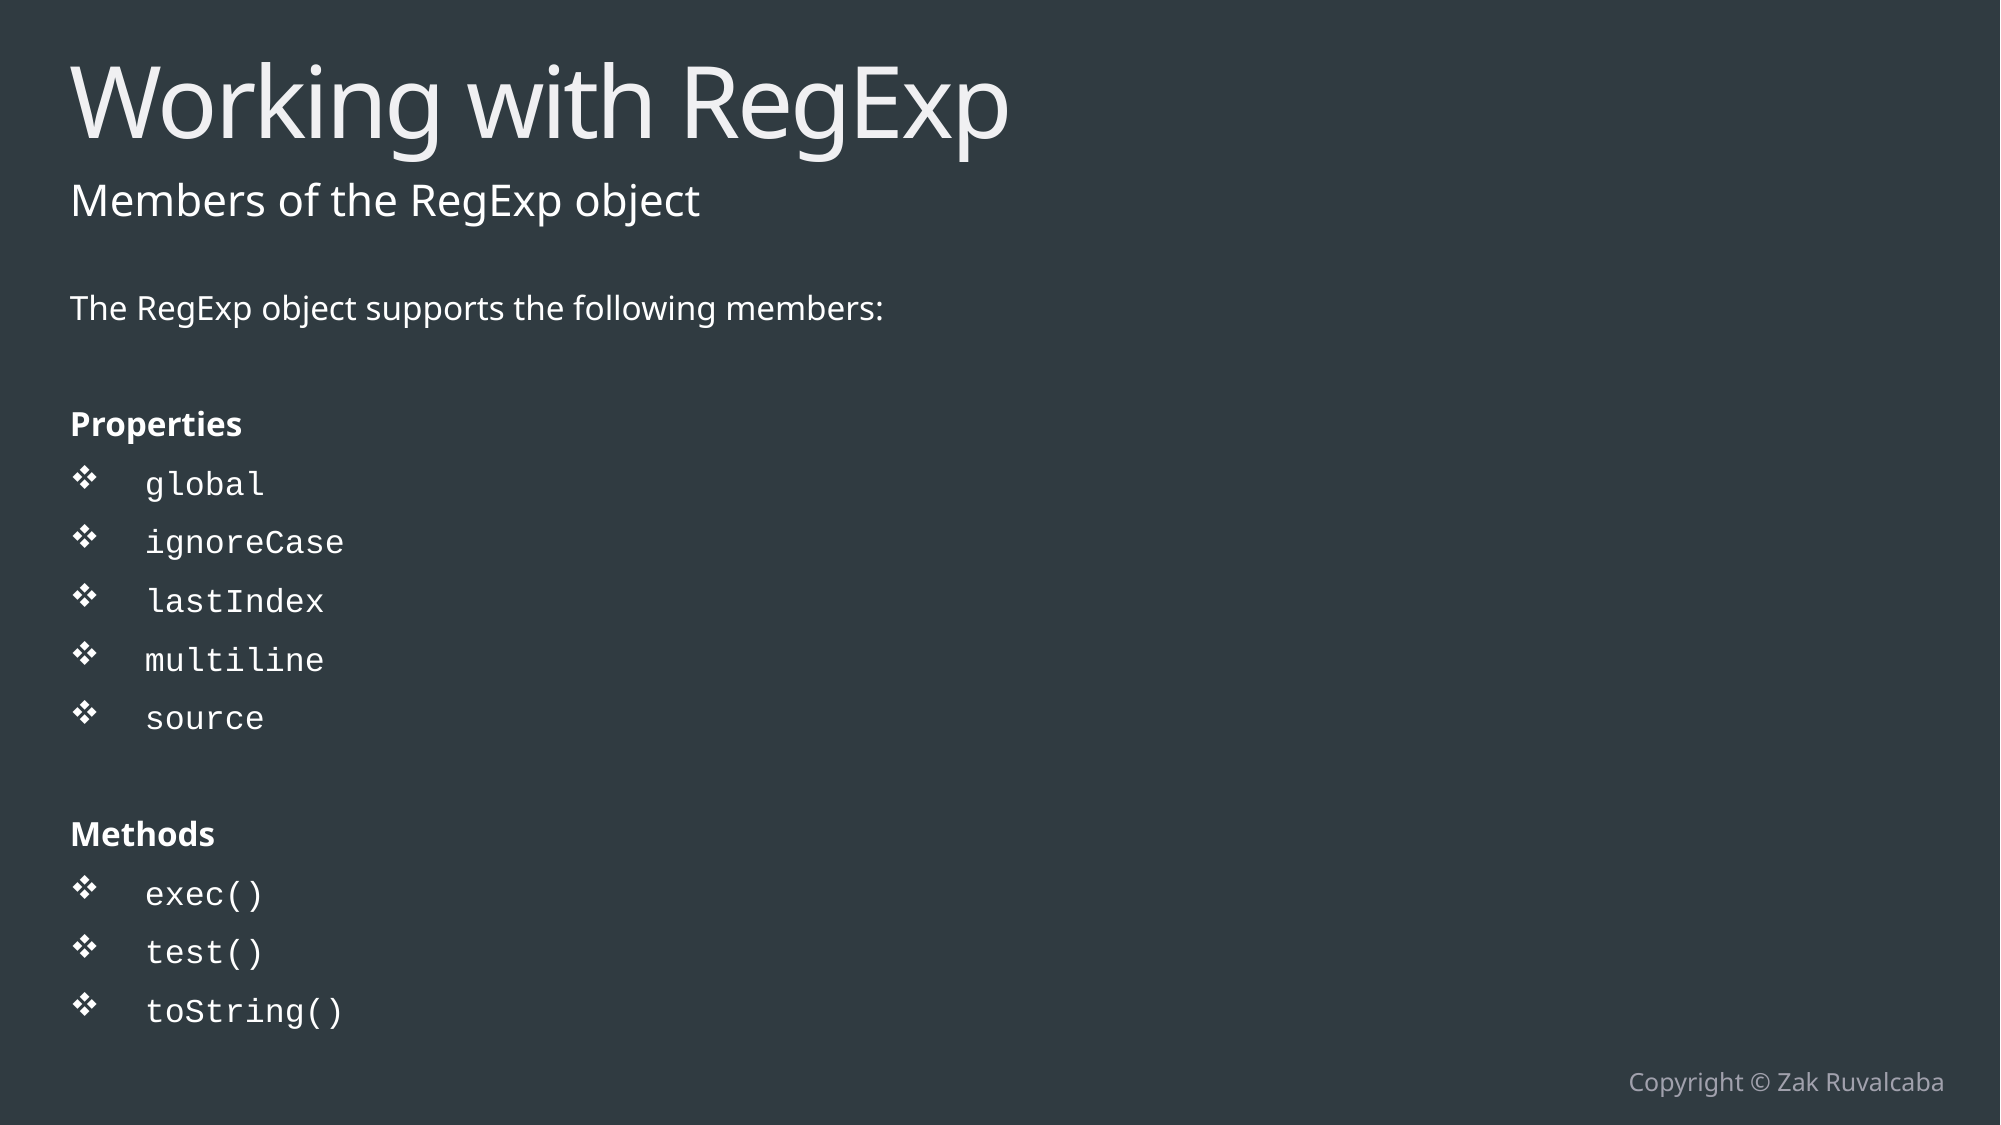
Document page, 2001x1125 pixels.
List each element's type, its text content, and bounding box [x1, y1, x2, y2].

list The RegExp object supports the following members: Properties global ignoreCase lastIndex multiline source Methods exec() test() toString() [55, 267, 1638, 1035]
list Members of the RegExp object [55, 149, 1820, 209]
title Working with RegExp [55, 30, 1819, 149]
